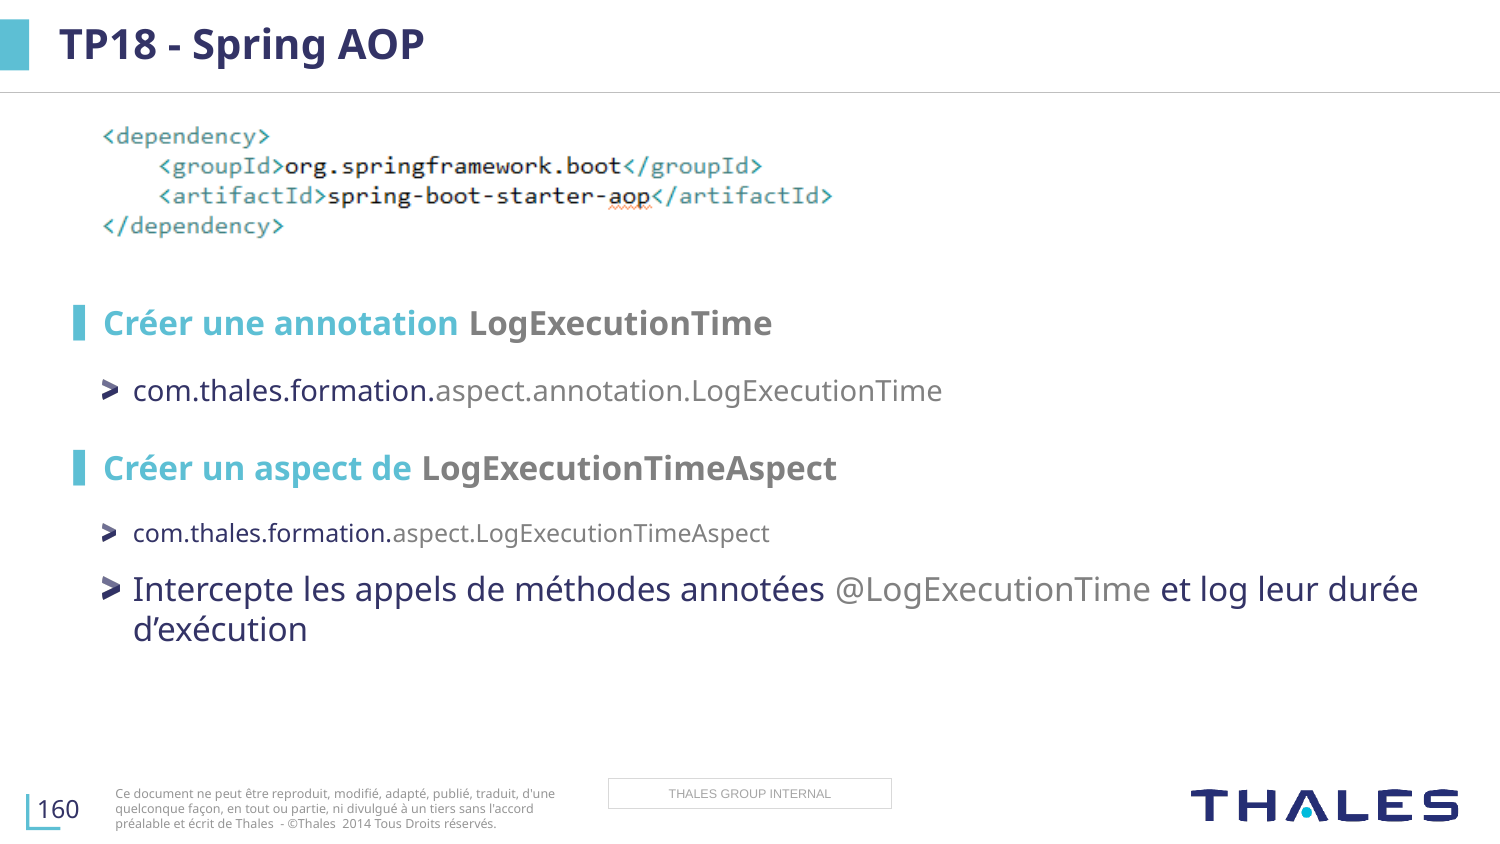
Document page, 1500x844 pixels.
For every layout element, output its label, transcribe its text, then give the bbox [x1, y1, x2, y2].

picture [88, 114, 844, 254]
title TP18 - Spring AOP [43, 0, 1467, 93]
picture [102, 523, 116, 542]
list Créer une annotation LogExecutionTime com.thales.formation.aspect.annotation.LogExecutionTime Créer un aspect de LogExecutionTimeAspect com.thales.formation.aspect.LogExecutionTimeAspect Intercepte les appels de méthodes annotées @LogExecutionTime et log leur durée d’exécution [29, 114, 1467, 760]
picture [1183, 778, 1467, 833]
picture [102, 576, 120, 600]
picture [102, 379, 118, 400]
